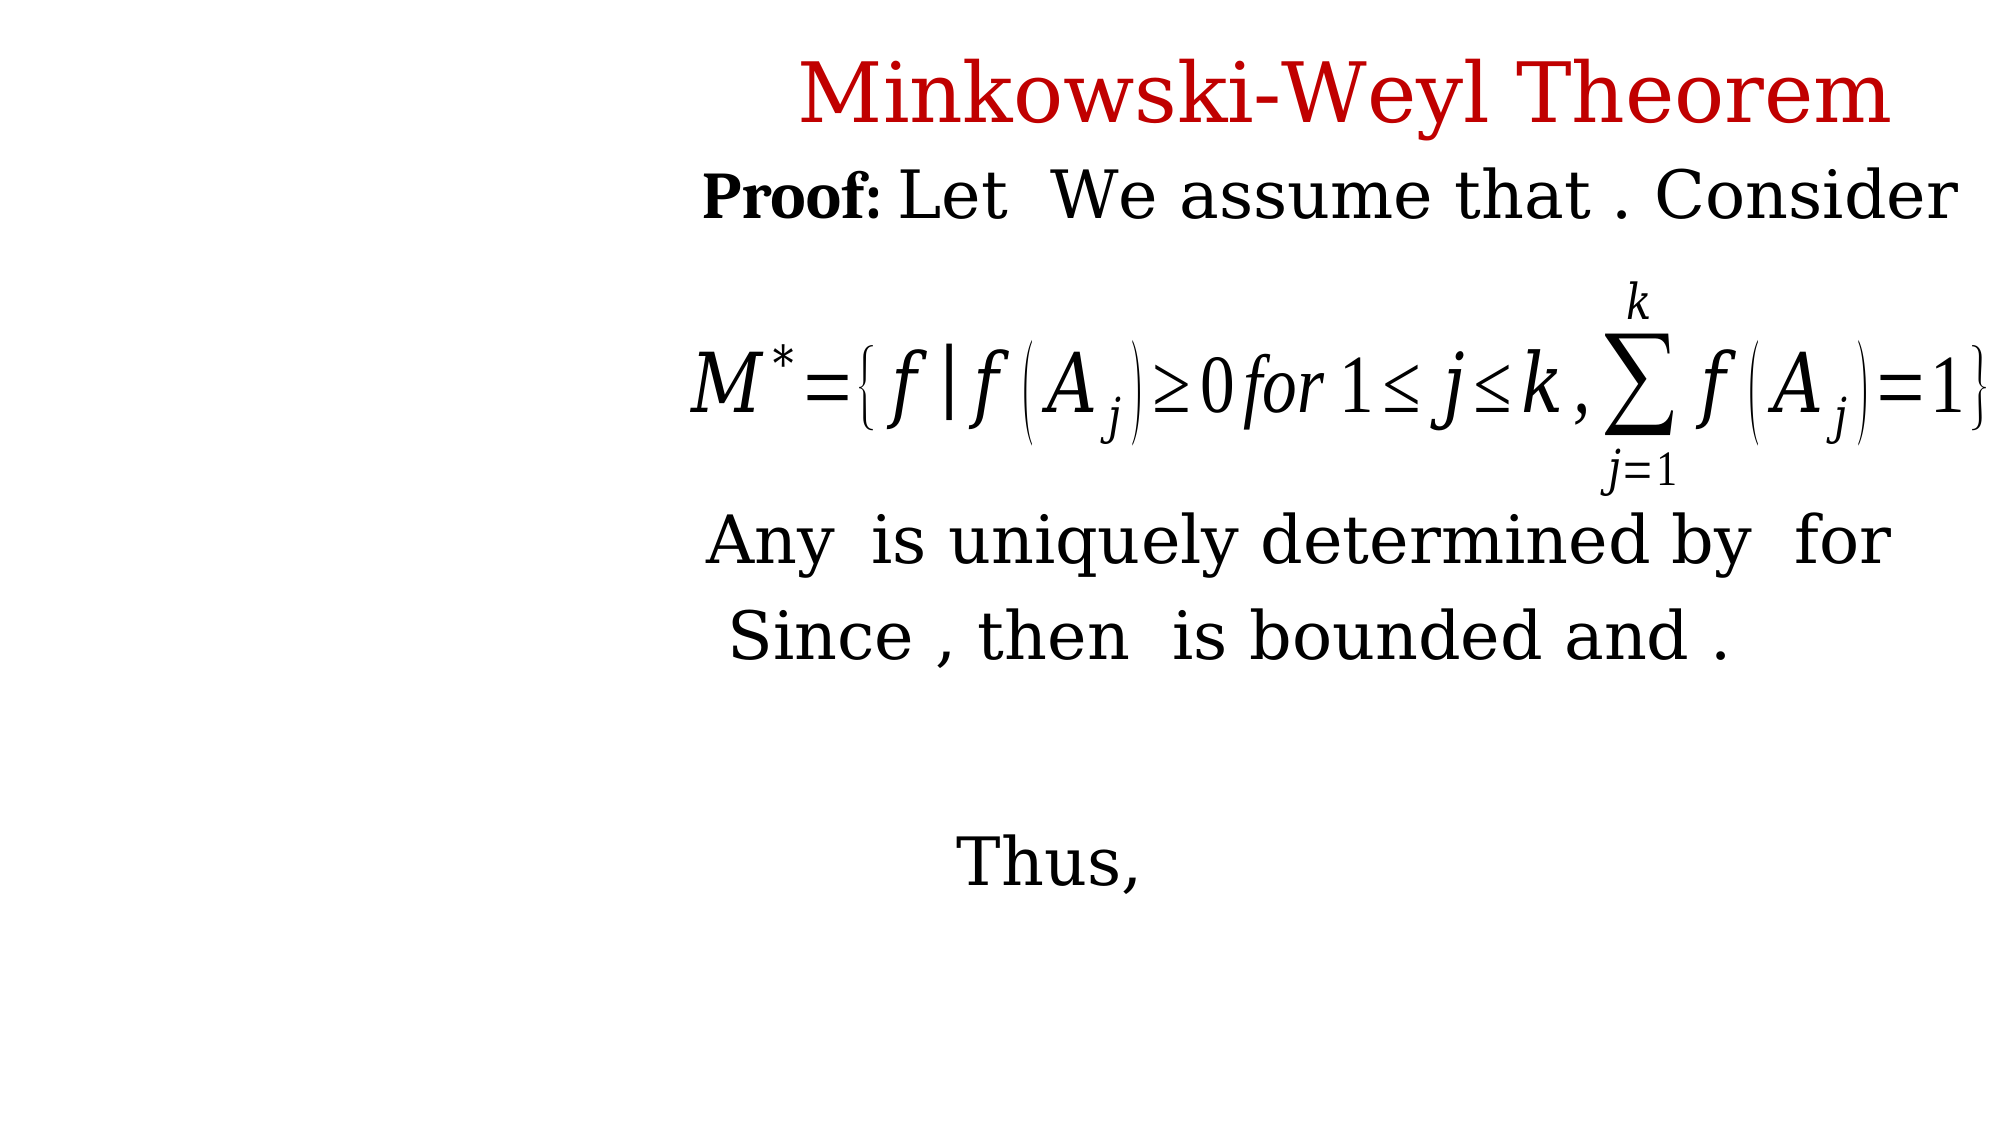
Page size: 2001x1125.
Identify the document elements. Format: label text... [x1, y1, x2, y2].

text_box Minkowski-Weyl Theorem [689, 31, 2000, 147]
